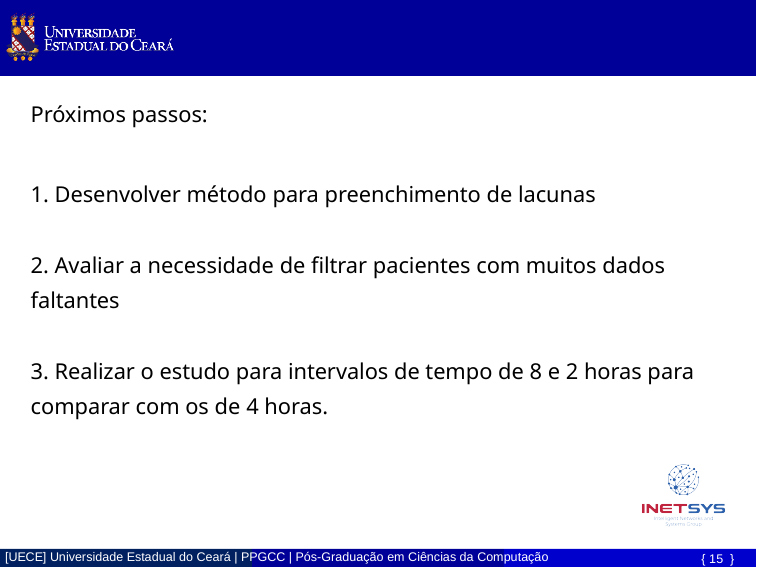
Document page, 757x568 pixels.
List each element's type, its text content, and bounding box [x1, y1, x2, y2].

picture [6, 11, 174, 61]
list Próximos passos: 1. Desenvolver método para preenchimento de lacunas 2. Avaliar a necessidade de filtrar pacientes com muitos dados faltantes 3. Realizar o estudo para intervalos de tempo de 8 e 2 horas para comparar com os de 4 horas. [15, 96, 730, 522]
picture [629, 457, 738, 534]
